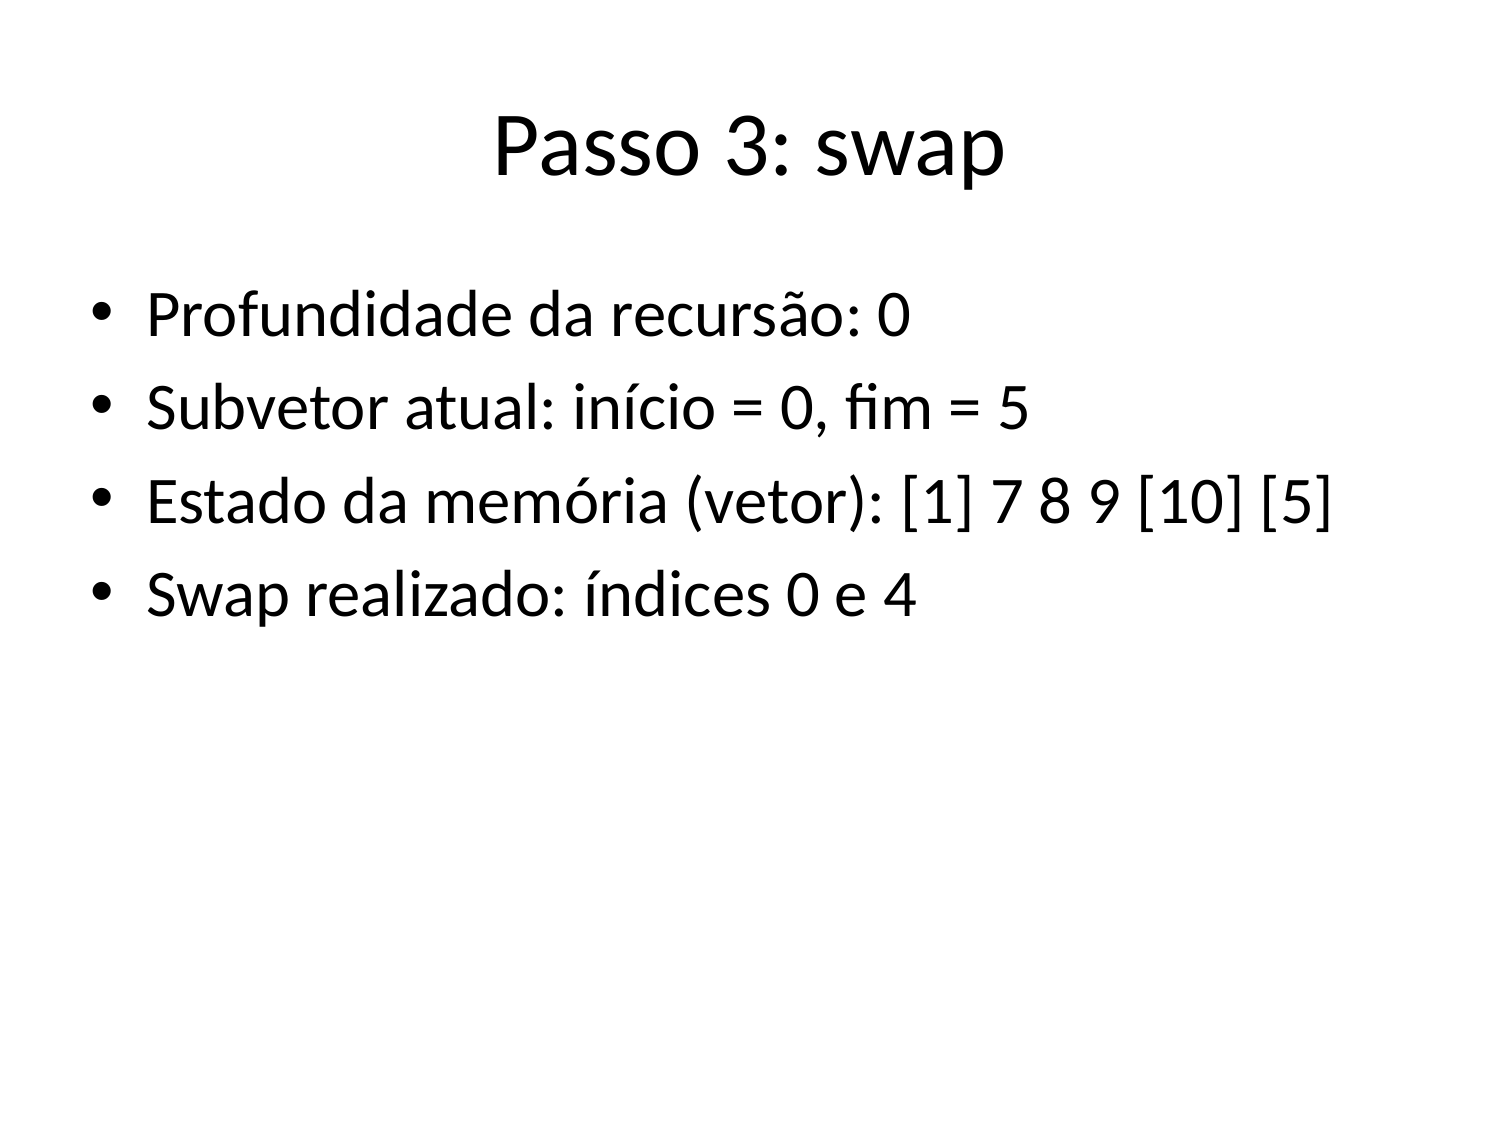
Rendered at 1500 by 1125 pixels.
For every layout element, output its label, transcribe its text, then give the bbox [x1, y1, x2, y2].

title Passo 3: swap [75, 45, 1425, 233]
list Profundidade da recursão: 0 Subvetor atual: início = 0, fim = 5 Estado da memória (vetor): [1] 7 8 9 [10] [5] Swap realizado: índices 0 e 4 [75, 262, 1425, 1005]
